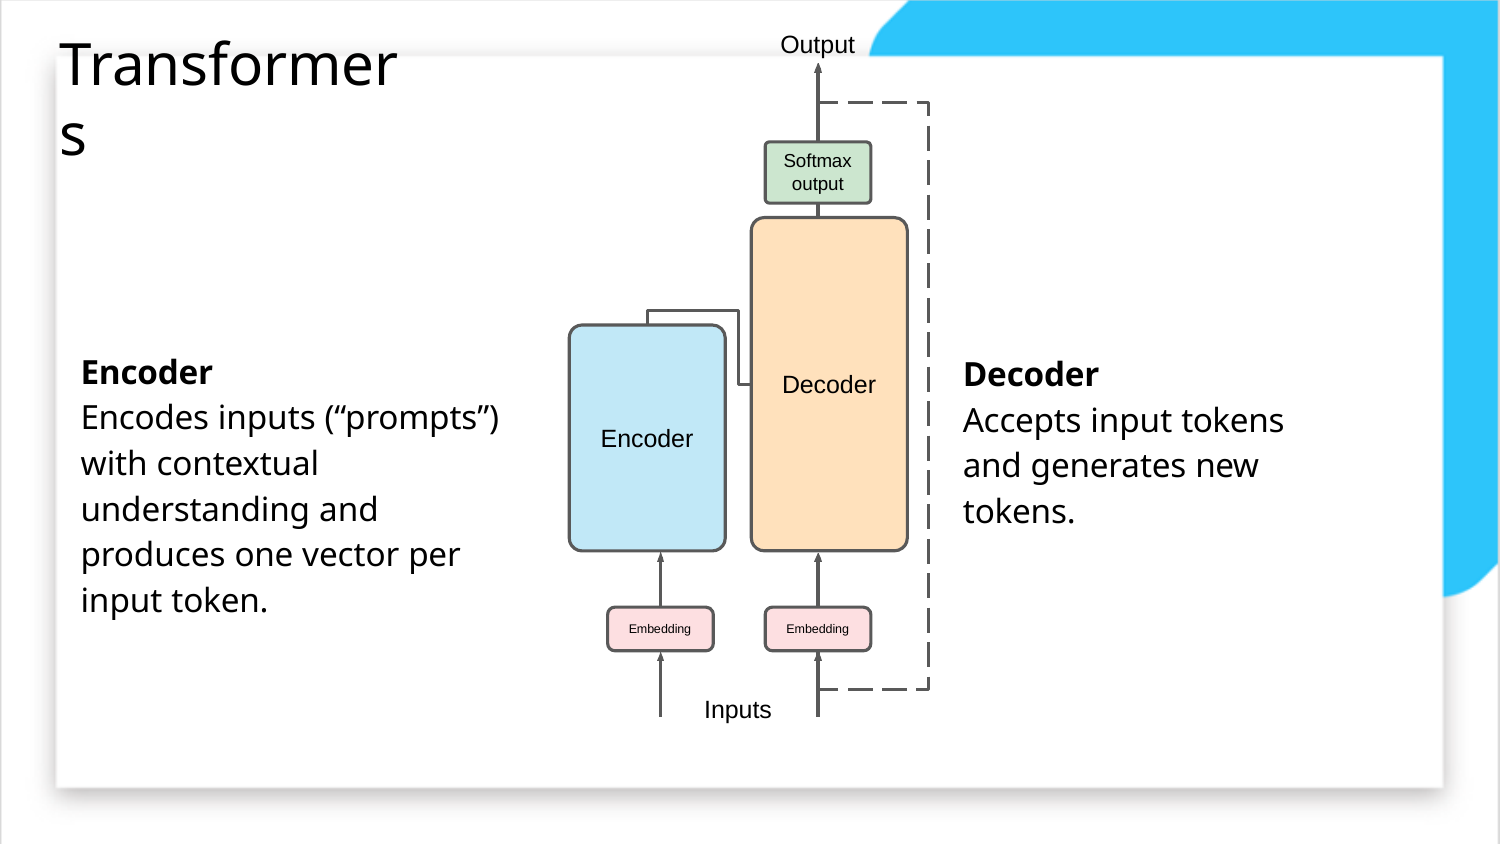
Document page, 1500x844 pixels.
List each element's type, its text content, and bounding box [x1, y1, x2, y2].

text_box Output [779, 27, 857, 59]
text_box Decoder Accepts input tokens and generates new tokens. [961, 346, 1329, 530]
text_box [568, 323, 641, 552]
picture [0, 0, 1500, 844]
title Transformers [58, 26, 404, 169]
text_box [606, 606, 641, 652]
text_box Encoder Encodes inputs (“prompts”) with contextual understanding and produces one vector per input token. [79, 344, 526, 619]
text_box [646, 63, 930, 717]
